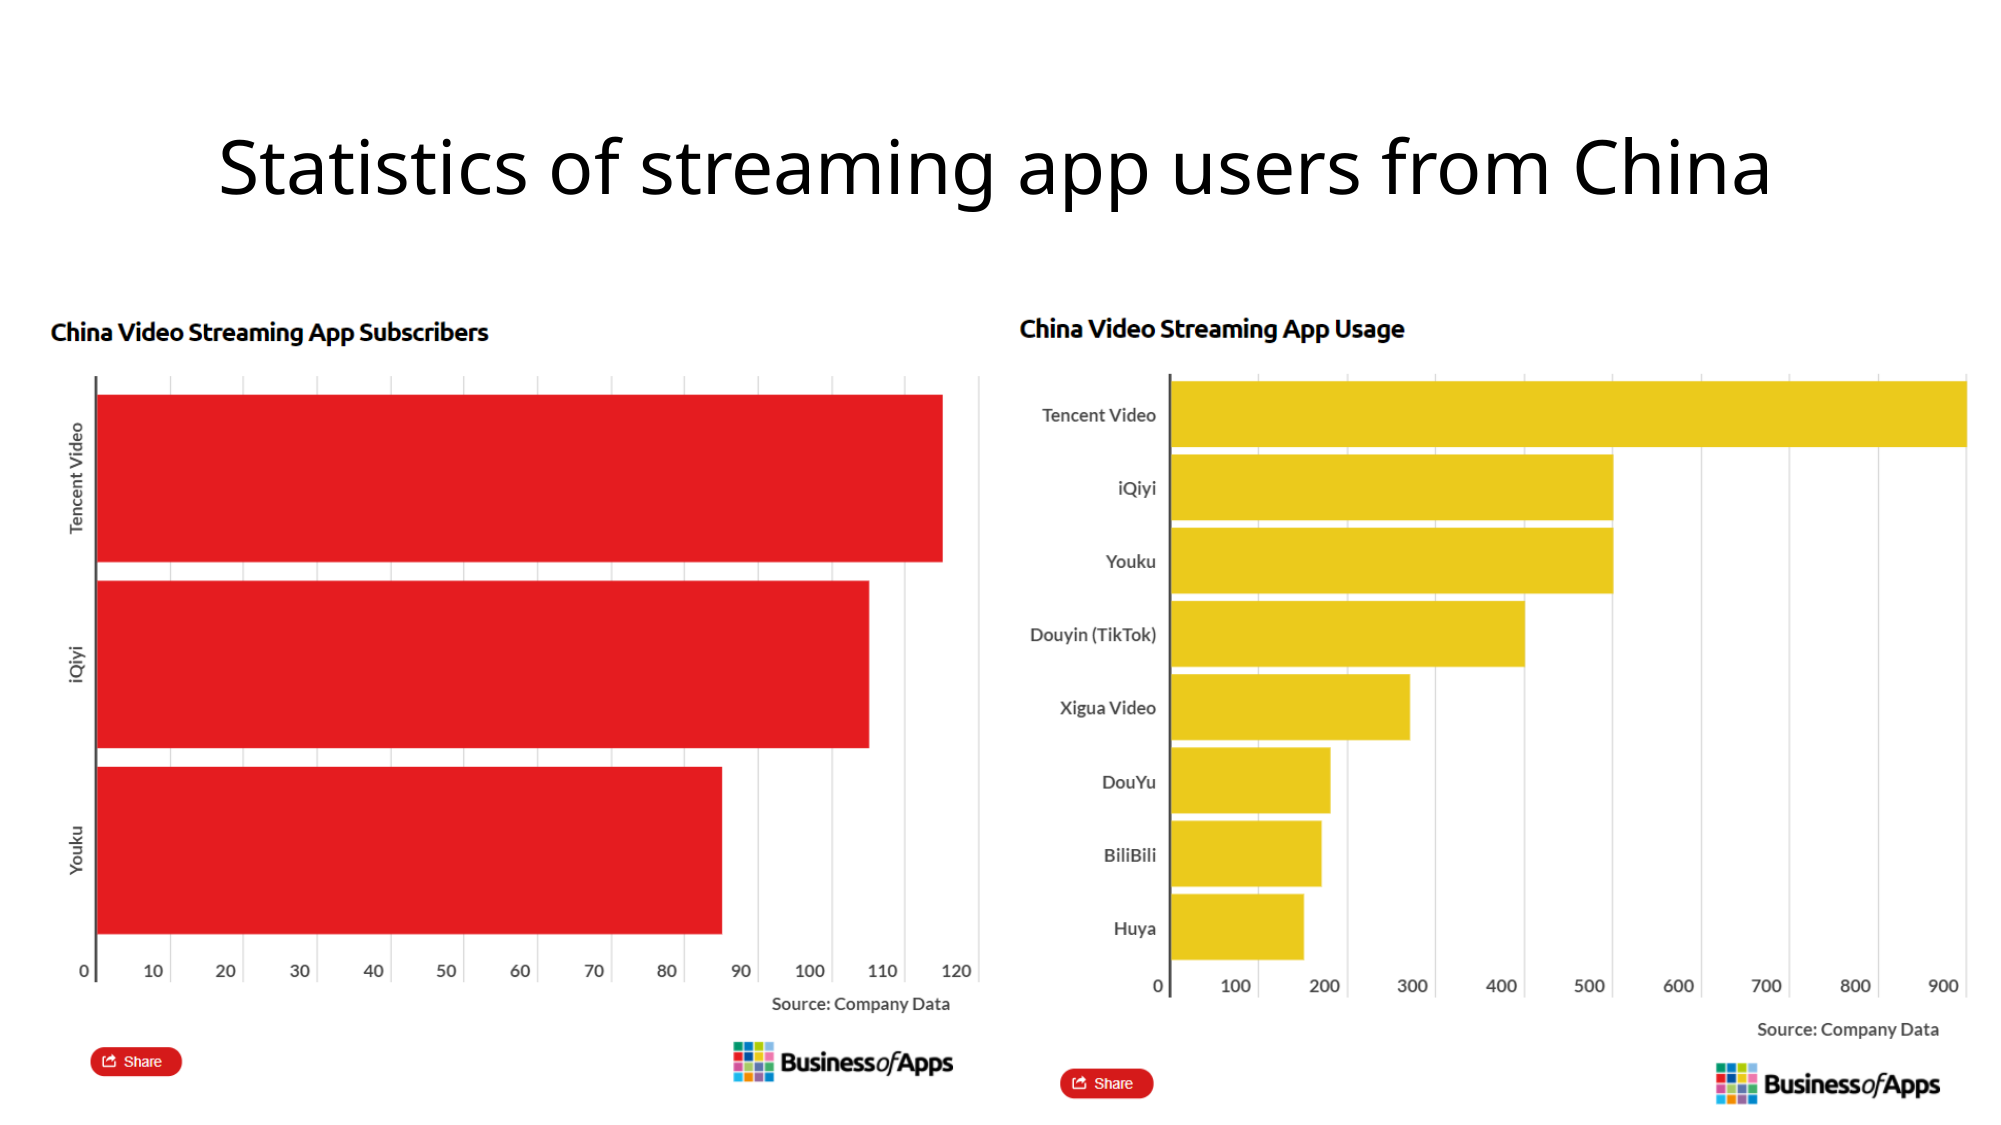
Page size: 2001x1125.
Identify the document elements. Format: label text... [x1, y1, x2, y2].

title Statistics of streaming app users from China [0, 59, 1993, 281]
picture [40, 305, 1979, 1110]
